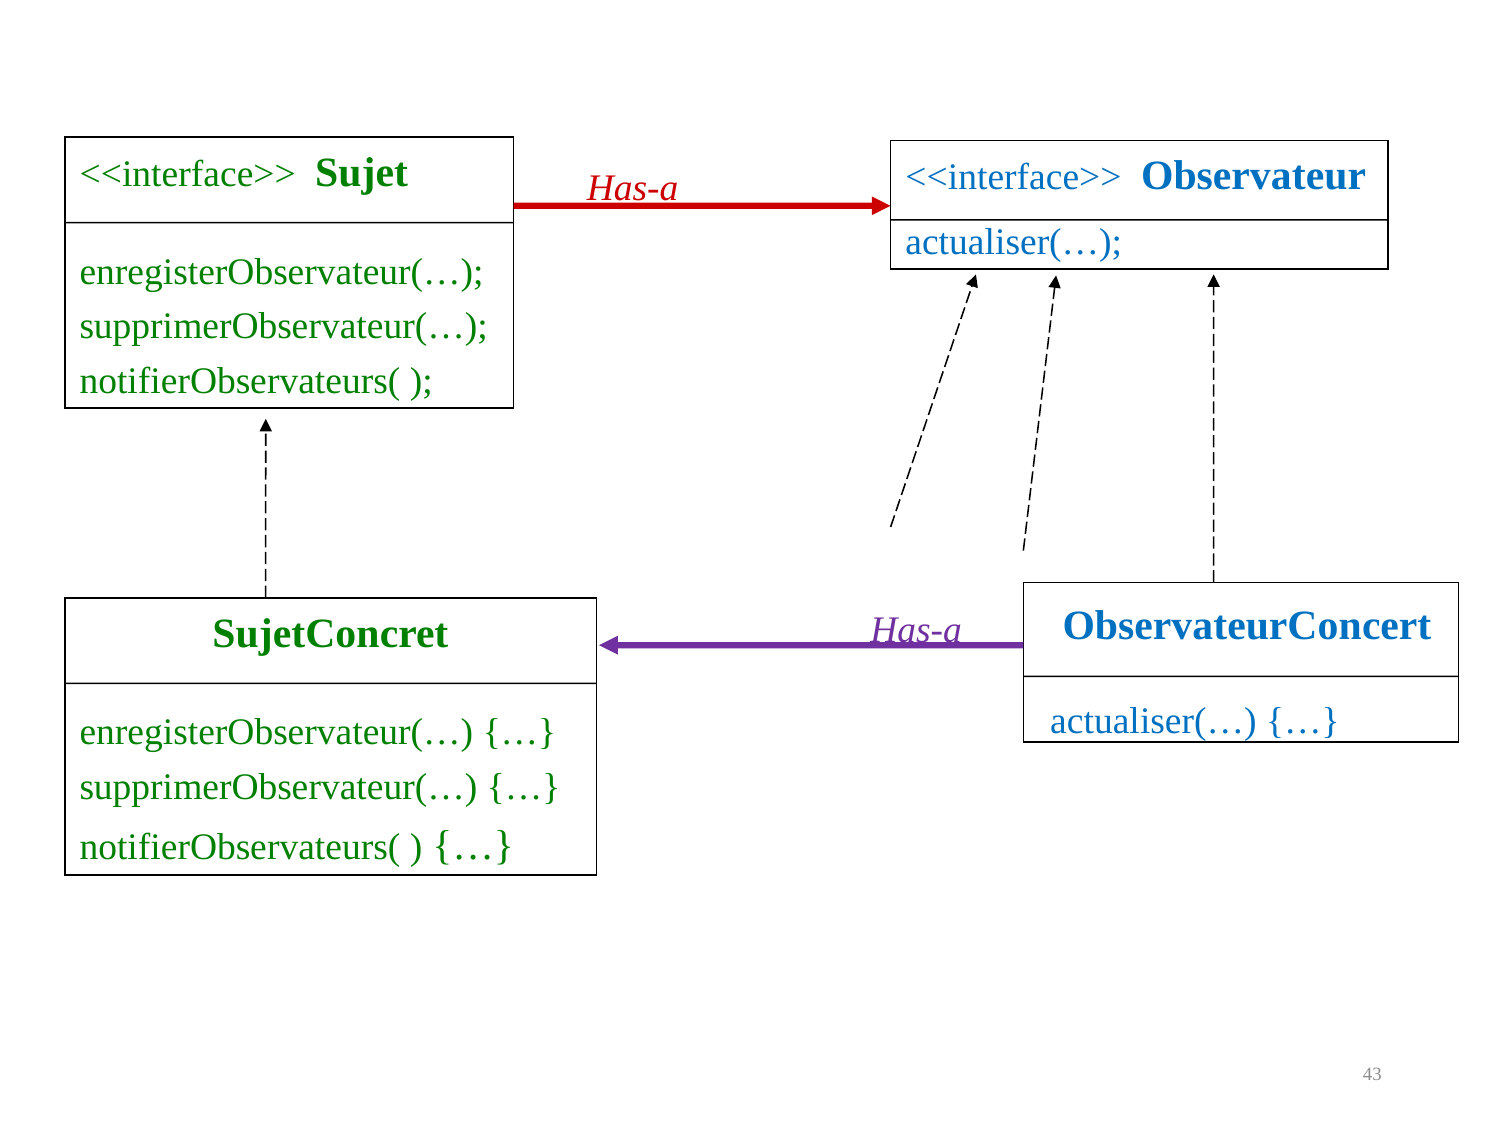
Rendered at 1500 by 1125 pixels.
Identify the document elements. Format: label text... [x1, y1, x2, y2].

text_box [1048, 275, 1061, 290]
text_box [599, 638, 855, 652]
text_box [749, 199, 890, 213]
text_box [64, 597, 597, 891]
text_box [64, 137, 514, 423]
text_box Has-a [516, 155, 749, 255]
text_box Has-a [855, 597, 998, 658]
text_box [259, 423, 272, 441]
text_box [966, 275, 978, 295]
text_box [1023, 582, 1468, 750]
text_box [1207, 275, 1220, 287]
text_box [890, 140, 1388, 275]
slide_number 43 [1059, 1042, 1397, 1103]
